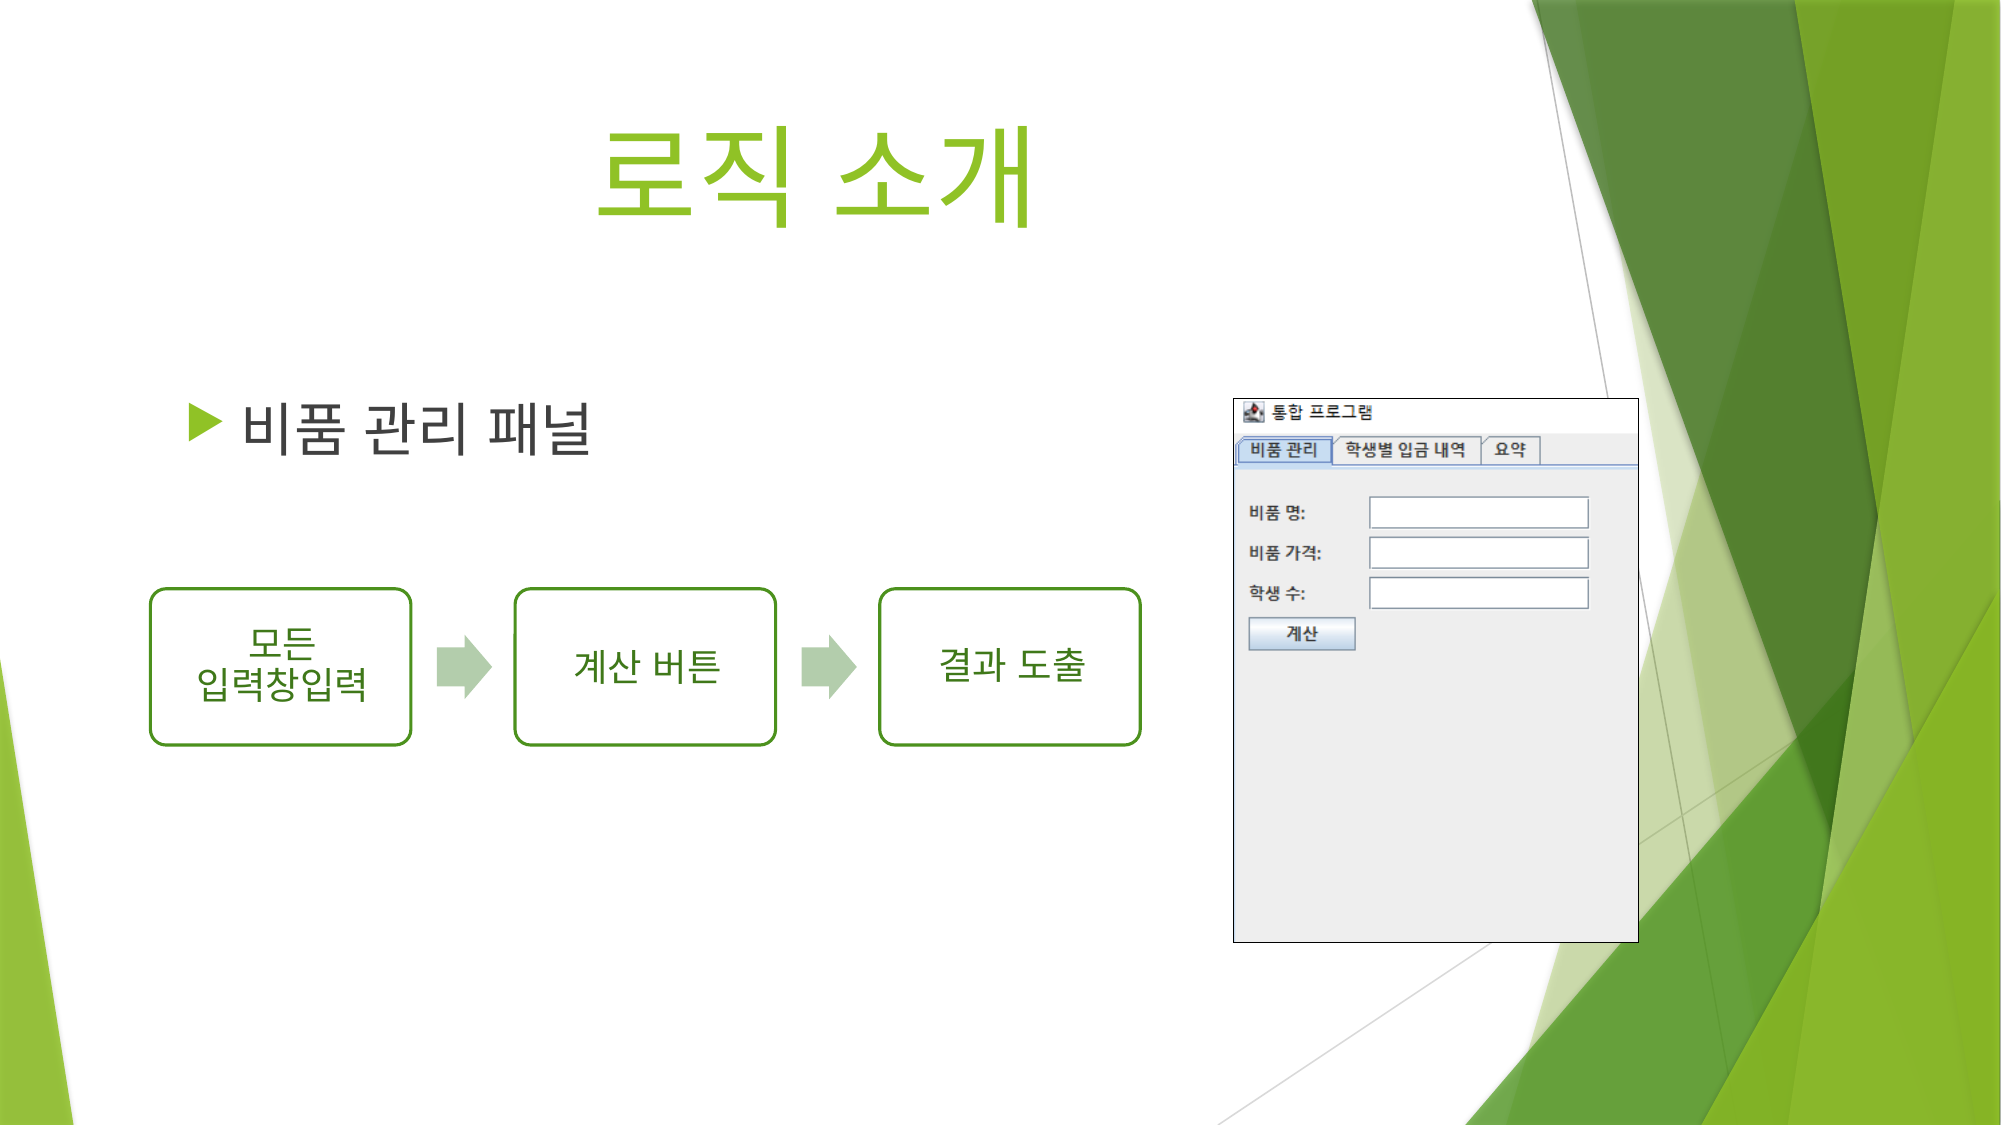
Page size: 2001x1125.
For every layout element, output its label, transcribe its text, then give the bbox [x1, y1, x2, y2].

title 로직 소개 [111, 99, 1522, 317]
text_box 비품 관리 패널 [169, 385, 1580, 484]
picture [1232, 398, 1640, 944]
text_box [148, 516, 1142, 818]
